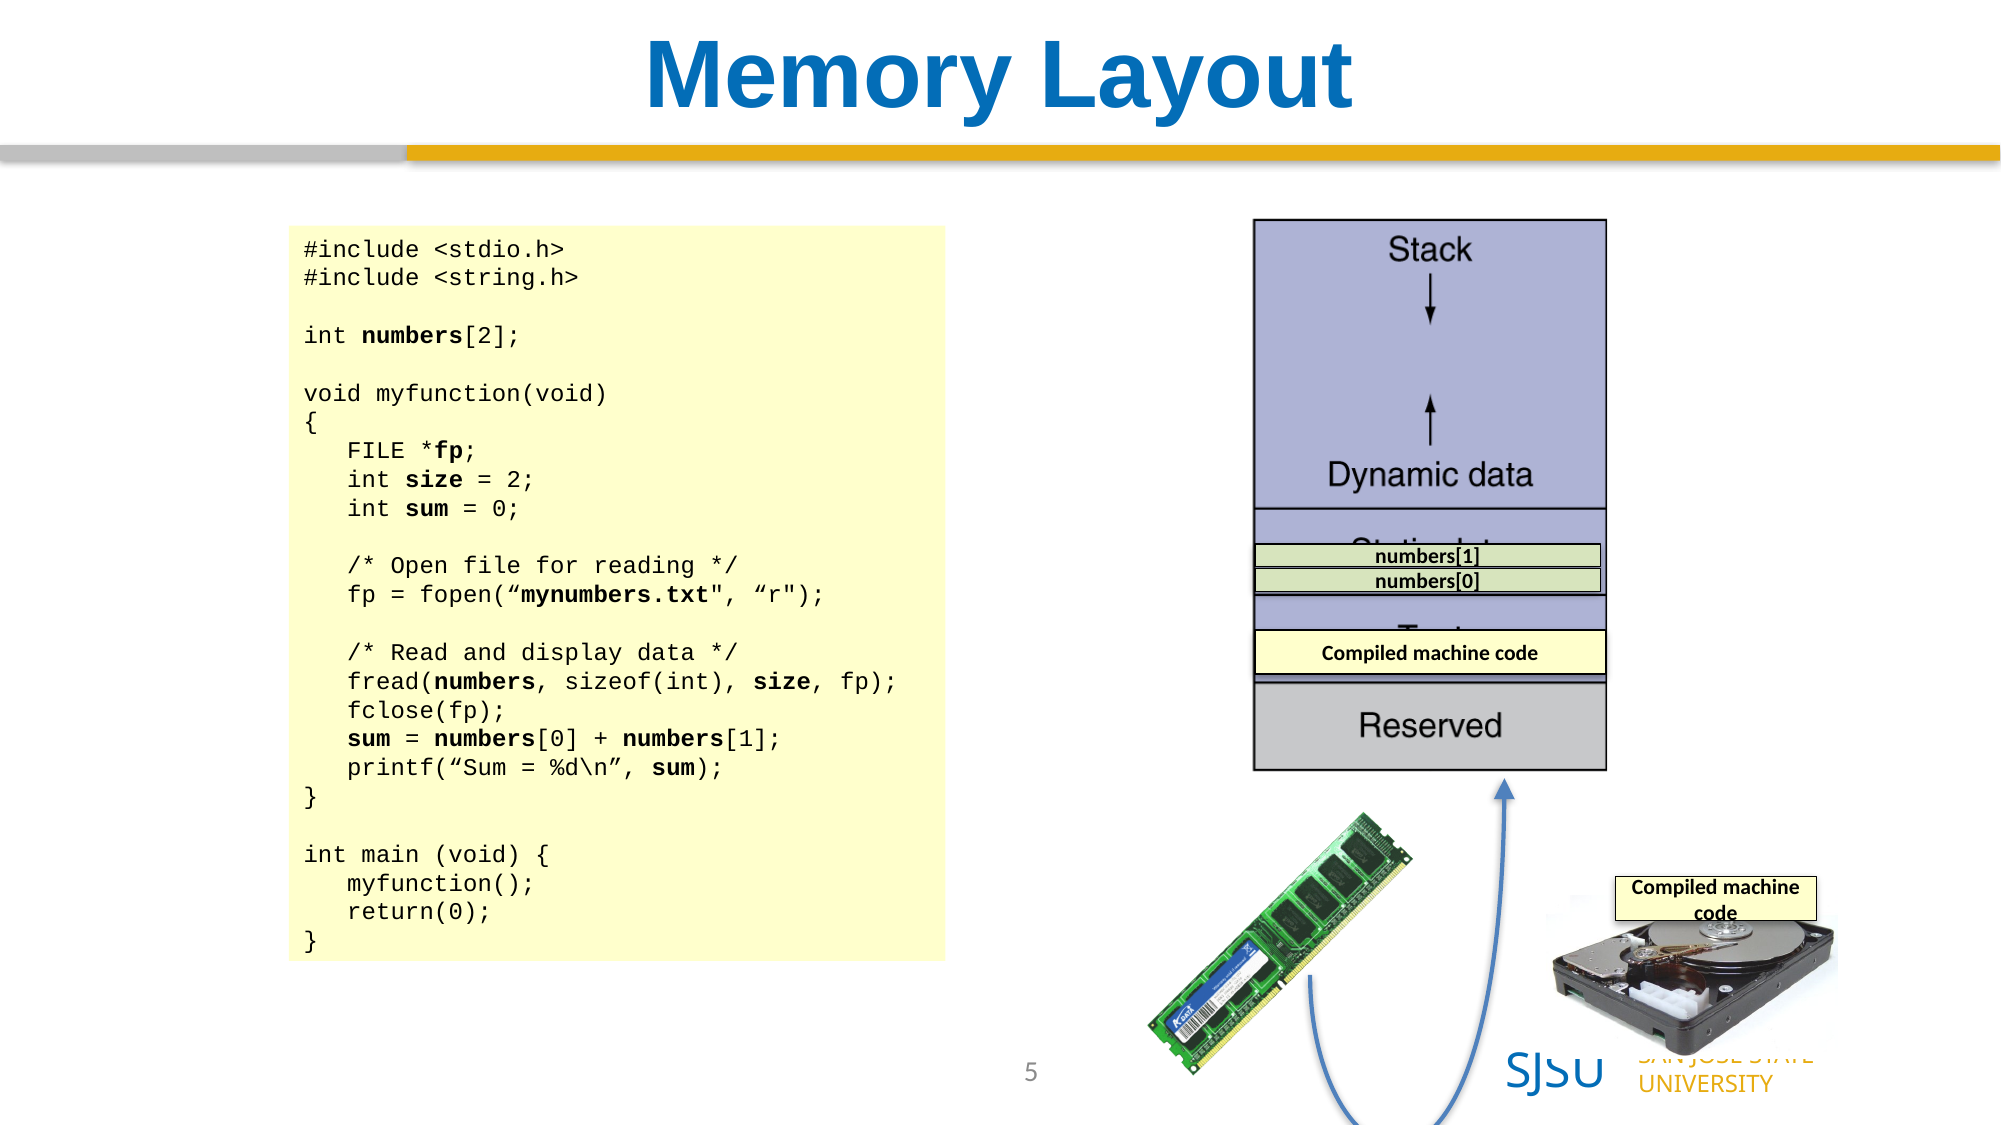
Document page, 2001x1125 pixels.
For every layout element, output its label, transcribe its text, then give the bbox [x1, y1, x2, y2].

picture [1247, 214, 1608, 779]
text_box #include <stdio.h> #include <string.h> int numbers[2]; void myfunction(void) { FILE *fp; int size = 2; int sum = 0; /* Open file for reading */ fp = fopen(“mynumbers.txt", “r"); /* Read and display data */ fread(numbers, sizeof(int), size, fp); fclose(fp); sum = numbers[0] + numbers[1]; printf(“Sum = %d\n”, sum); } int main (void) { myfunction(); return(0); } [288, 225, 946, 961]
picture [1126, 865, 1437, 1084]
slide_number 5 [797, 1040, 1265, 1100]
text_box Compiled machine code [1615, 876, 1817, 893]
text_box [1308, 779, 1506, 974]
title Memory Layout [99, 11, 1900, 126]
picture [1546, 895, 1838, 1060]
